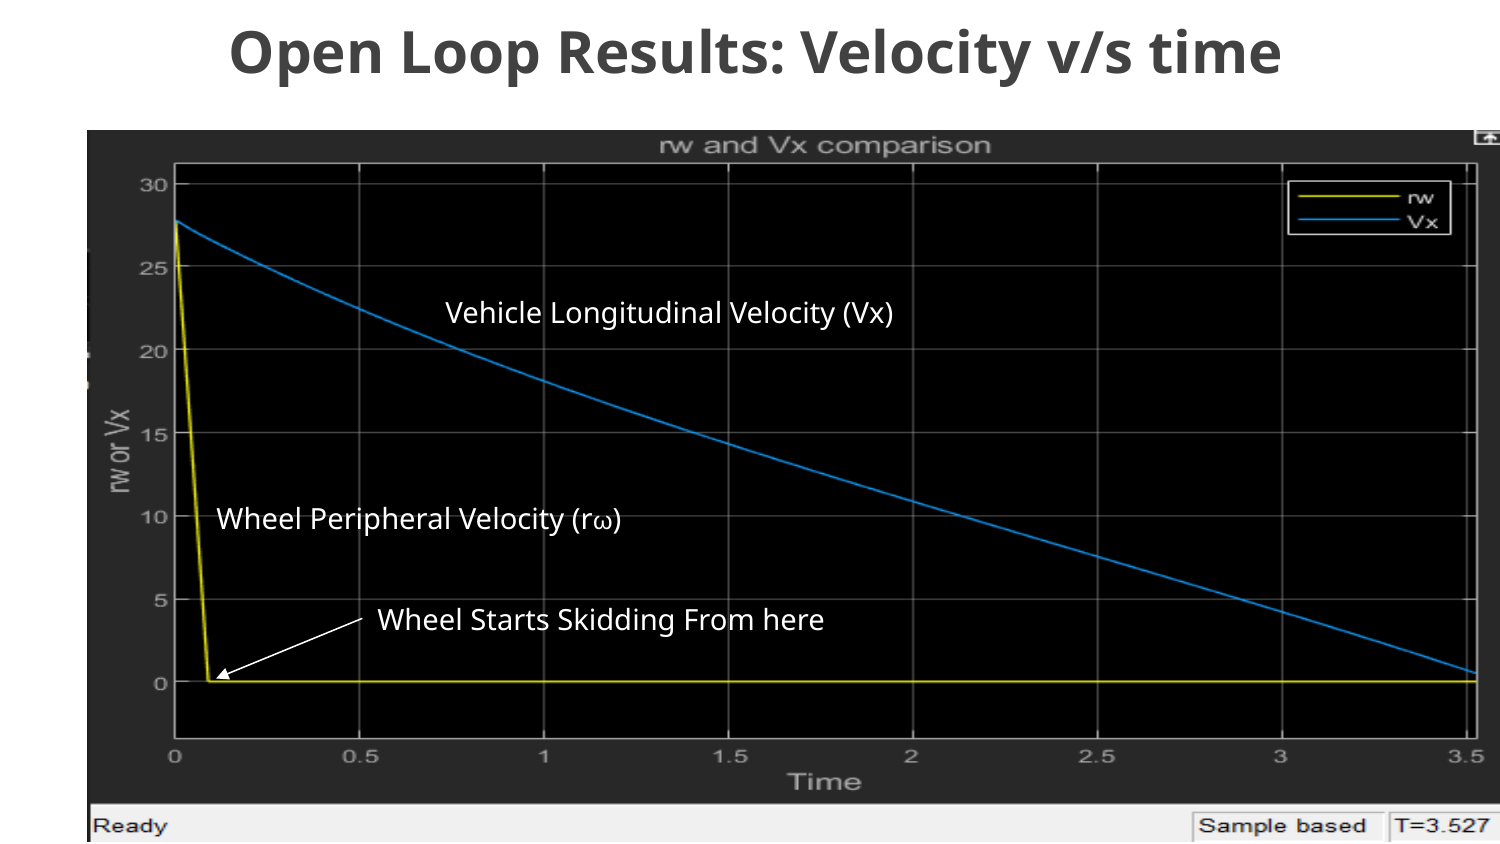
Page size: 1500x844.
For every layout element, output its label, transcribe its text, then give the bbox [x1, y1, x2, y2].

title Open Loop Results: Velocity v/s time [213, 0, 1368, 116]
picture [87, 129, 1500, 843]
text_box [215, 618, 363, 679]
